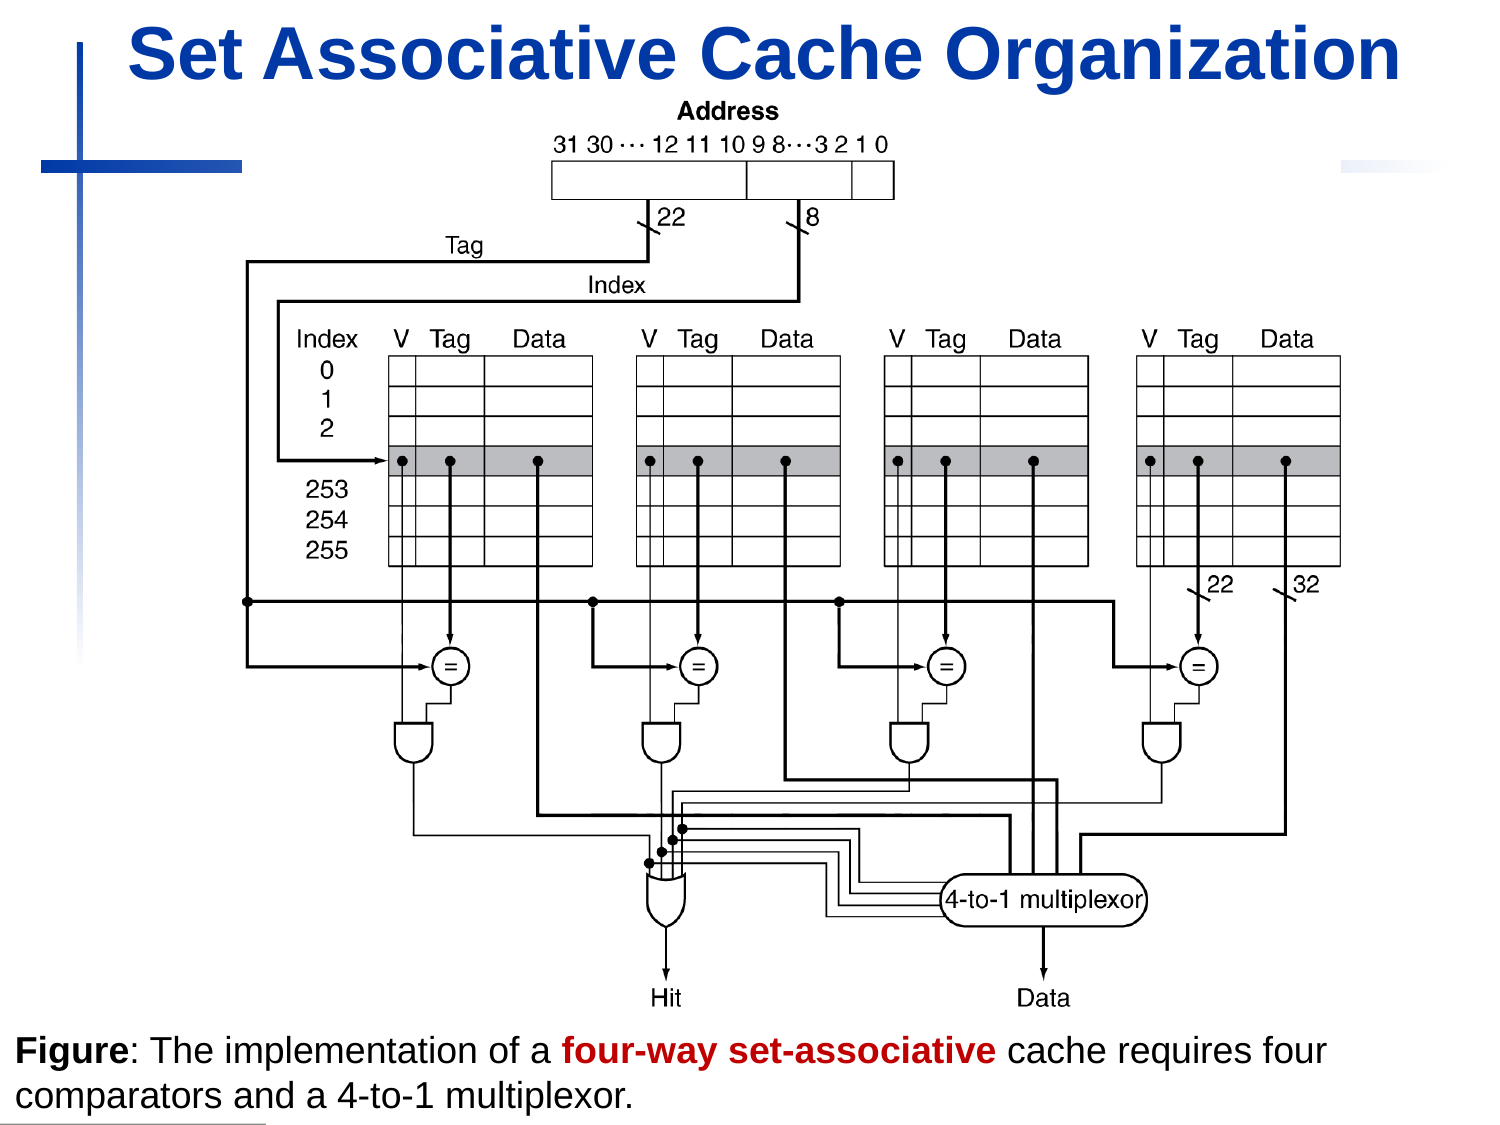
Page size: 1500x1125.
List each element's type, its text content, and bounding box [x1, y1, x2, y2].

title Set Associative Cache Organization [112, 23, 1468, 102]
picture [241, 97, 1341, 1012]
text_box Figure: The implementation of a four-way set-associative cache requires four comparators and a 4-to-1 multiplexor. [0, 1018, 1500, 1124]
